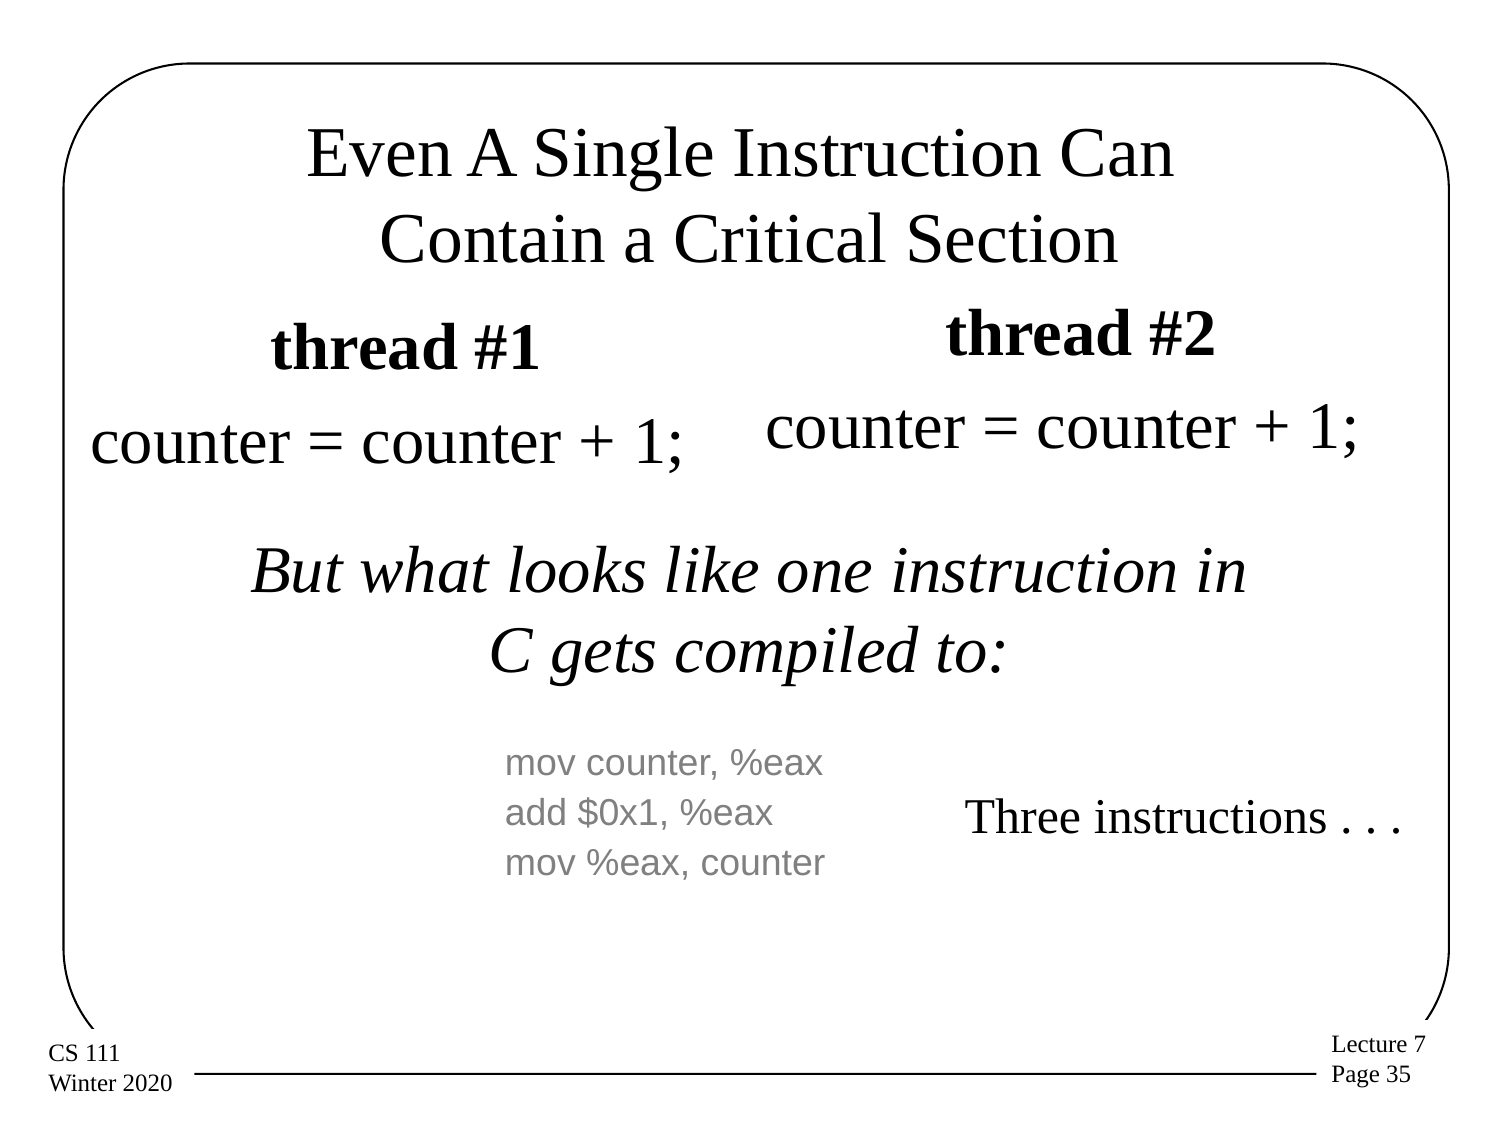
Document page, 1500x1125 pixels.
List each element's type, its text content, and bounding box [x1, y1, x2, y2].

list thread #1 counter = counter + 1; [74, 295, 738, 567]
text_box thread #2 counter = counter + 1; [749, 281, 1413, 552]
text_box But what looks like one instruction in C gets compiled to: [218, 518, 1282, 694]
title Even A Single Instruction Can Contain a Critical Section [74, 96, 1426, 285]
text_box mov counter, %eax add $0x1, %eax mov %eax, counter [490, 730, 953, 891]
text_box Three instructions . . . [949, 776, 1418, 851]
